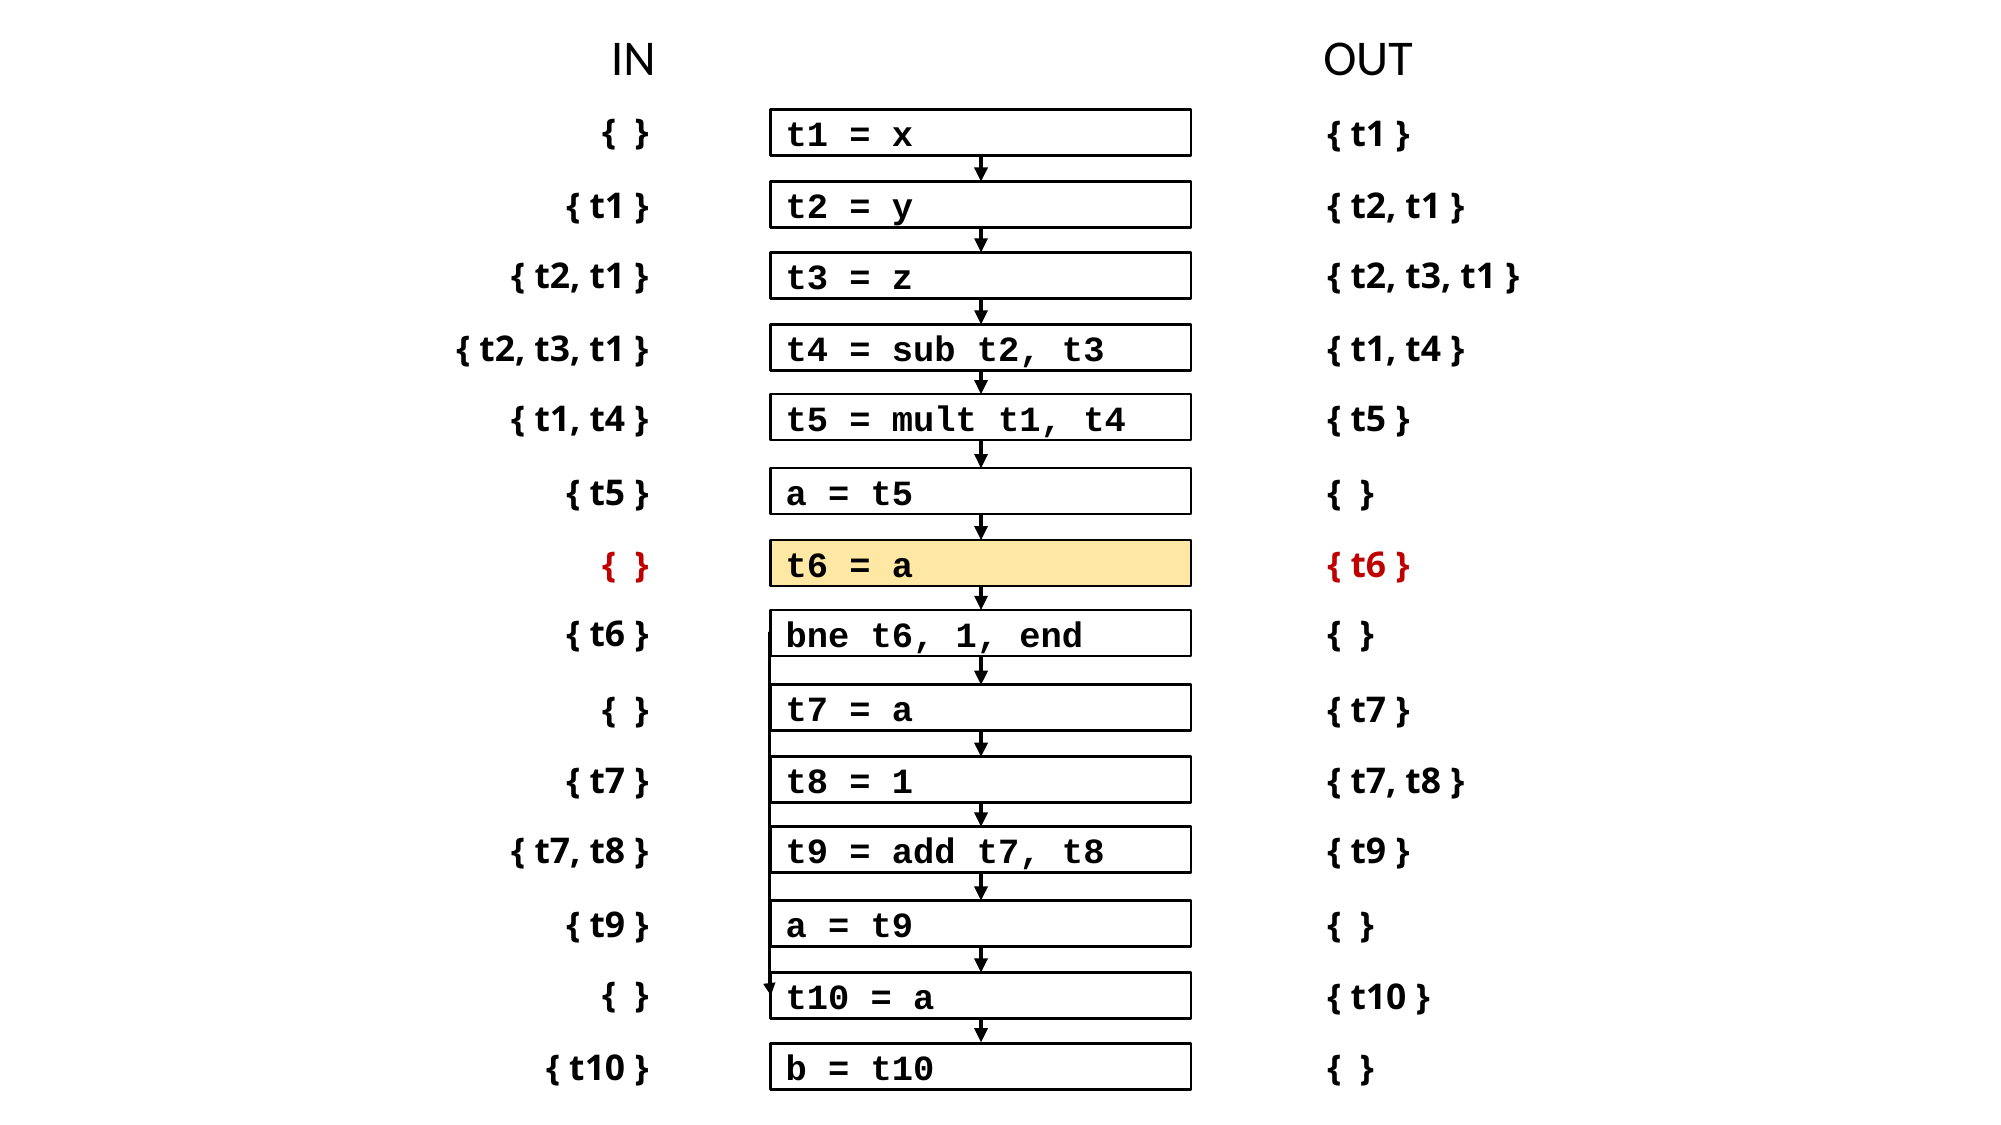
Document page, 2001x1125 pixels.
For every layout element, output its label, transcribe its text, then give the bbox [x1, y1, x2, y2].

text_box { t2, t1 } [269, 250, 665, 299]
text_box t8 = 1 [784, 755, 1192, 804]
text_box t10 = a [769, 971, 1192, 1020]
text_box { t7, t8 } [1311, 755, 1706, 804]
text_box { t2, t1 } [1311, 180, 1706, 229]
text_box OUT [1308, 18, 1431, 94]
text_box { t2, t3, t1 } [269, 323, 665, 372]
text_box bne t6, 1, end [769, 609, 1192, 657]
text_box IN [595, 18, 688, 94]
text_box { t6 } [269, 608, 665, 656]
text_box { } [1311, 467, 1706, 516]
text_box t6 = a [769, 539, 1192, 587]
text_box { t10 } [269, 1042, 665, 1091]
text_box t3 = z [769, 251, 1192, 300]
text_box t1 = x [769, 108, 1192, 157]
text_box { t7 } [1311, 684, 1706, 733]
text_box { } [1311, 1042, 1706, 1091]
text_box { t9 } [1311, 825, 1706, 874]
text_box { t5 } [269, 467, 665, 516]
text_box { t1 } [1311, 108, 1706, 157]
text_box t9 = add t7, t8 [784, 825, 1192, 874]
text_box { } [269, 684, 665, 733]
text_box { t1 } [269, 180, 665, 229]
text_box b = t10 [769, 1042, 1192, 1091]
text_box { t7, t8 } [269, 825, 665, 874]
text_box { t2, t3, t1 } [1311, 250, 1706, 299]
text_box { } [1311, 608, 1706, 656]
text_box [770, 632, 774, 996]
text_box { } [269, 106, 665, 155]
text_box t4 = sub t2, t3 [769, 323, 1192, 372]
text_box t7 = a [784, 683, 1192, 732]
text_box { t5 } [1311, 393, 1706, 441]
text_box { } [269, 539, 665, 587]
text_box t2 = y [769, 180, 1192, 229]
text_box { t6 } [1311, 539, 1706, 587]
text_box { t7 } [269, 755, 665, 804]
text_box { t1, t4 } [1311, 323, 1706, 372]
text_box { t1, t4 } [269, 393, 665, 441]
text_box a = t5 [769, 467, 1192, 515]
text_box { t10 } [1311, 971, 1706, 1020]
text_box a = t9 [784, 899, 1192, 948]
text_box { } [269, 969, 665, 1018]
text_box { } [1311, 899, 1706, 948]
text_box t5 = mult t1, t4 [769, 393, 1192, 441]
text_box { t9 } [269, 899, 665, 948]
